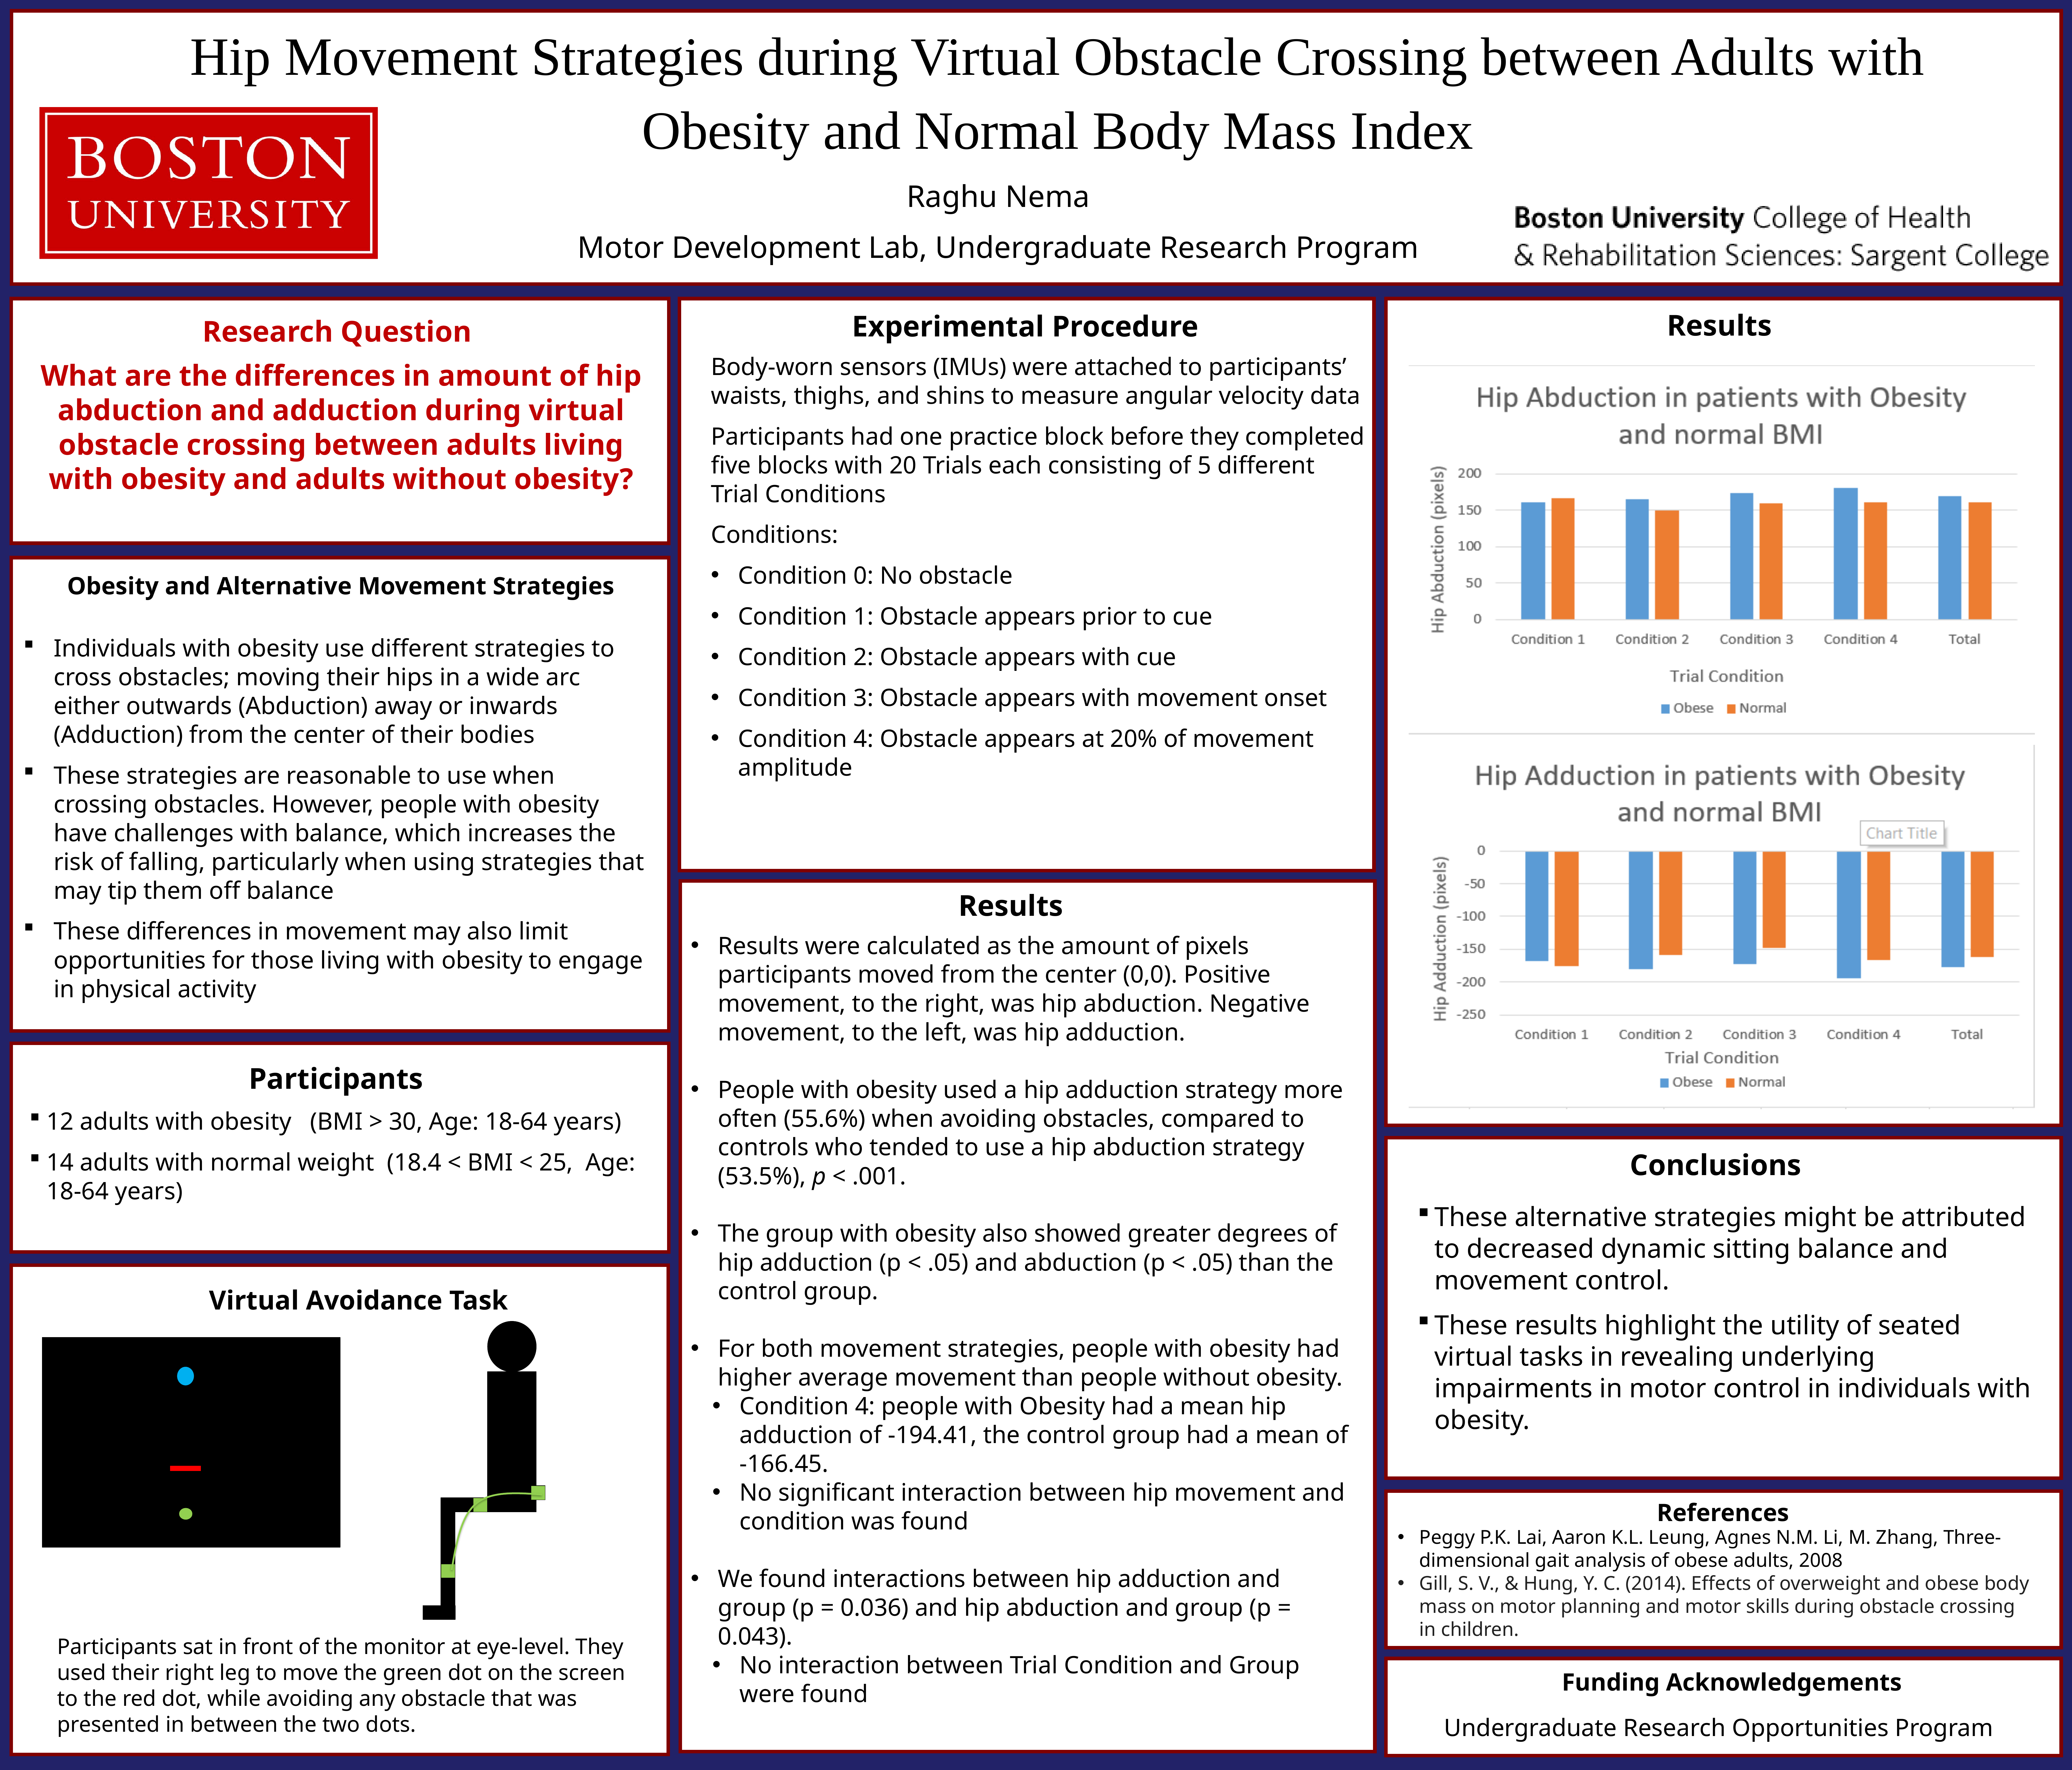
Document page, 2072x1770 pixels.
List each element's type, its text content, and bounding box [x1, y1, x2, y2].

text_box [1386, 1658, 2061, 1756]
text_box Body-worn sensors (IMUs) were attached to participants’ waists, thighs, and shins to measure angular velocity data Participants had one practice block before they completed five blocks with 20 Trials each consisting of 5 different Trial Conditions Conditions: Condition 0: No obstacle Condition 1: Obstacle appears prior to cue Condition 2: Obstacle appears with cue Condition 3: Obstacle appears with movement onset Condition 4: Obstacle appears at 20% of movement amplitude [685, 349, 1370, 783]
text_box Experimental Procedure [696, 306, 1355, 345]
text_box Raghu Nema Motor Development Lab, Undergraduate Research Program [378, 175, 1619, 266]
text_box [170, 1466, 201, 1472]
picture [39, 107, 378, 259]
text_box 12 adults with obesity (BMI > 30, Age: 18-64 years) 14 adults with normal weight (18.4 < BMI < 25, Age: 18-64 years) [14, 1103, 655, 1206]
picture [1408, 745, 2035, 1109]
text_box Conclusions [1395, 1144, 2043, 1183]
text_box [441, 1498, 473, 1512]
text_box [42, 1337, 340, 1547]
text_box Hip Movement Strategies during Virtual Obstacle Crossing between Adults with Obesity and Normal Body Mass Index [65, 14, 2050, 162]
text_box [11, 298, 669, 543]
text_box [177, 1366, 194, 1386]
text_box Results [1395, 305, 2043, 344]
text_box [1386, 1138, 2061, 1478]
text_box [473, 1498, 483, 1504]
text_box [11, 1103, 669, 1252]
text_box [11, 11, 2061, 284]
text_box Results were calculated as the amount of pixels participants moved from the center (0,0). Positive movement, to the right, was hip abduction. Negative movement, to the left, was hip adduction. People with obesity used a hip adduction strategy more often (55.6%) when avoiding obstacles, compared to controls who tended to use a hip abduction strategy (53.5%), p < .001. The group with obesity also showed greater degrees of hip adduction (p < .05) and abduction (p < .05) than the control group. For both movement strategies, people with obesity had higher average movement than people without obesity. Condition 4: people with Obesity had a mean hip adduction of -194.41, the control group had a mean of -166.45. No significant interaction between hip movement and condition was found We found interactions between hip adduction and group (p = 0.036) and hip abduction and group (p = 0.043). No interaction between Trial Condition and Group were found [686, 928, 1356, 1738]
text_box [1386, 1491, 2061, 1648]
text_box References [1403, 1495, 2043, 1528]
text_box [179, 1508, 193, 1520]
text_box [524, 1501, 536, 1512]
text_box [423, 1605, 455, 1620]
text_box Virtual Avoidance Task [97, 1281, 620, 1317]
text_box [679, 298, 1374, 871]
text_box These alternative strategies might be attributed to decreased dynamic sitting balance and movement control. These results highlight the utility of seated virtual tasks in revealing underlying impairments in motor control in individuals with obesity. [1402, 1153, 2045, 1437]
text_box [531, 1486, 545, 1500]
text_box [441, 1564, 455, 1578]
picture [1408, 365, 2035, 734]
text_box Results [681, 885, 1340, 924]
text_box [680, 881, 1375, 1752]
text_box [441, 1578, 455, 1605]
text_box [487, 1321, 536, 1372]
picture [1514, 205, 2050, 273]
text_box [441, 1512, 455, 1564]
text_box Funding Acknowledgements [1489, 1664, 1975, 1698]
text_box [1386, 298, 2061, 1126]
text_box [451, 1492, 542, 1570]
text_box Peggy P.K. Lai, Aaron K.L. Leung, Agnes N.M. Li, M. Zhang, Three-dimensional gait analysis of obese adults, 2008 Gill, S. V., & Hung, Y. C. (2014). Effects of overweight and obese body mass on motor planning and motor skills during obstacle crossing in children. [1393, 1522, 2041, 1642]
text_box Undergraduate Research Opportunities Program [1403, 1710, 2035, 1743]
text_box Participants sat in front of the monitor at eye-level. They used their right leg to move the green dot on the screen to the red dot, while avoiding any obstacle that was presented in between the two dots. [53, 1630, 647, 1739]
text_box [11, 557, 669, 1100]
text_box [11, 1265, 669, 1755]
text_box [487, 1371, 536, 1496]
